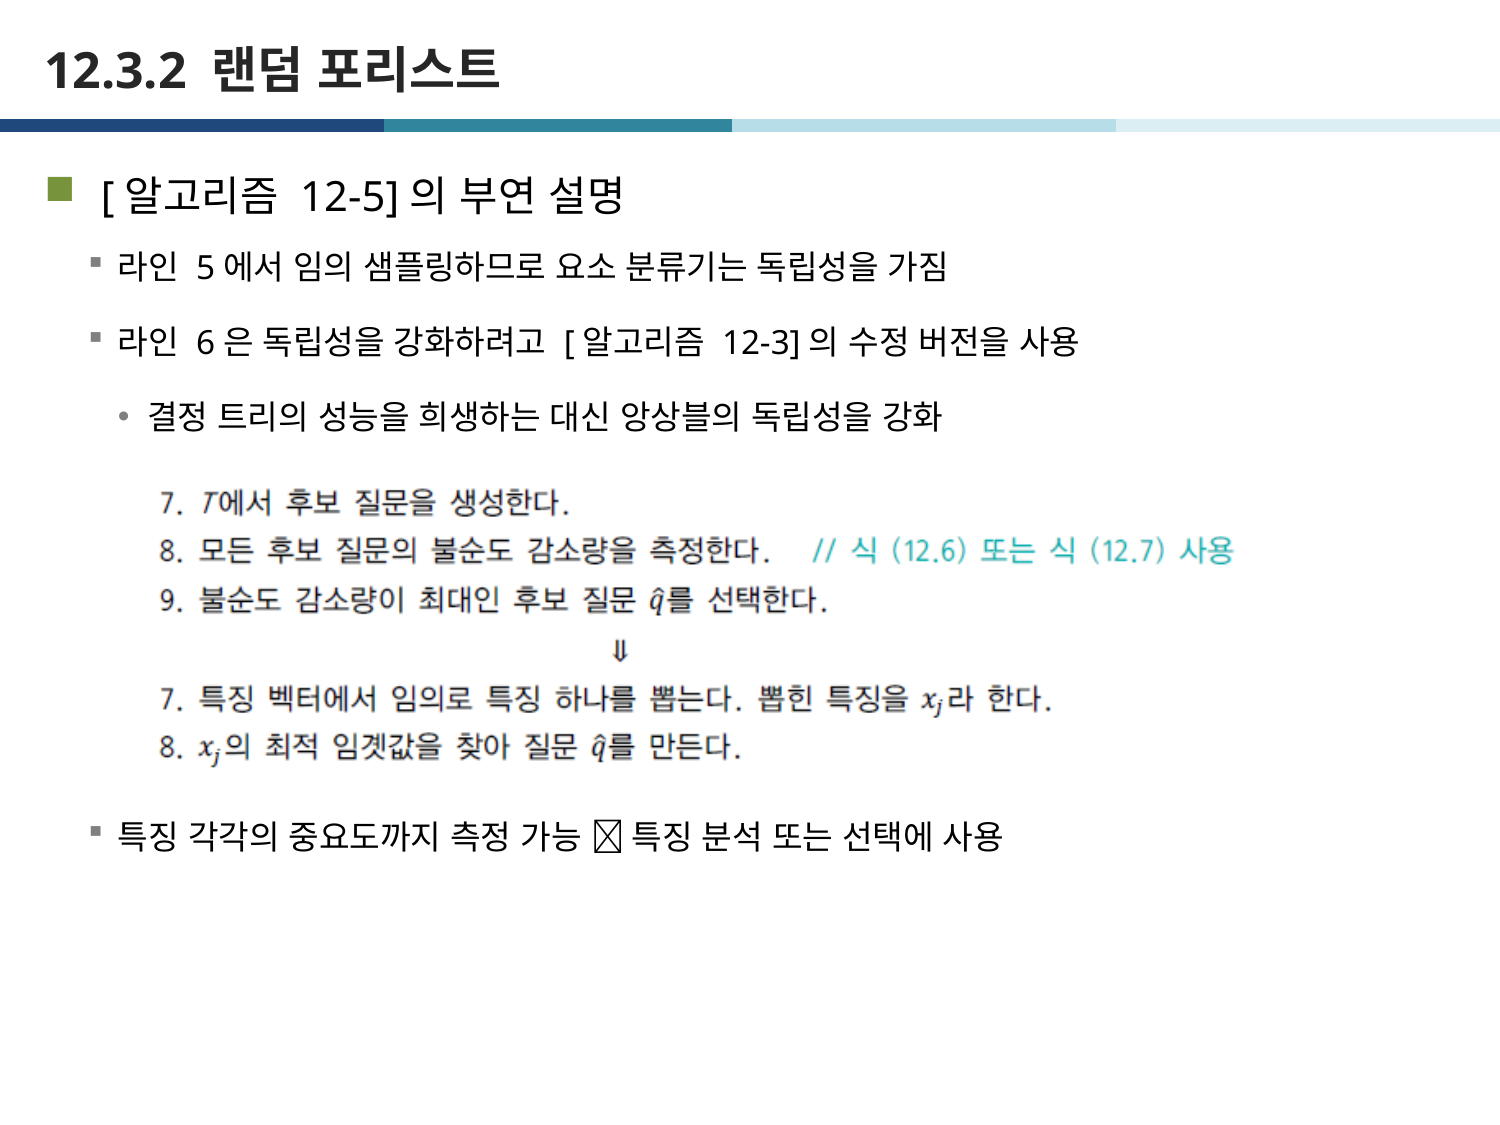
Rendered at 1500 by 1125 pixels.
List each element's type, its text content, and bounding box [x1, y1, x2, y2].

picture [147, 479, 1238, 774]
title 12.3.2 랜덤 포리스트 [29, 23, 1448, 114]
list [알고리즘 12-5]의 부연 설명 라인 5에서 임의 샘플링하므로 요소 분류기는 독립성을 가짐 라인 6은 독립성을 강화하려고 [알고리즘 12-3]의 수정 버전을 사용 결정 트리의 성능을 희생하는 대신 앙상블의 독립성을 강화 특징 각각의 중요도까지 측정 가능  특징 분석 또는 선택에 사용 [29, 136, 1471, 1083]
